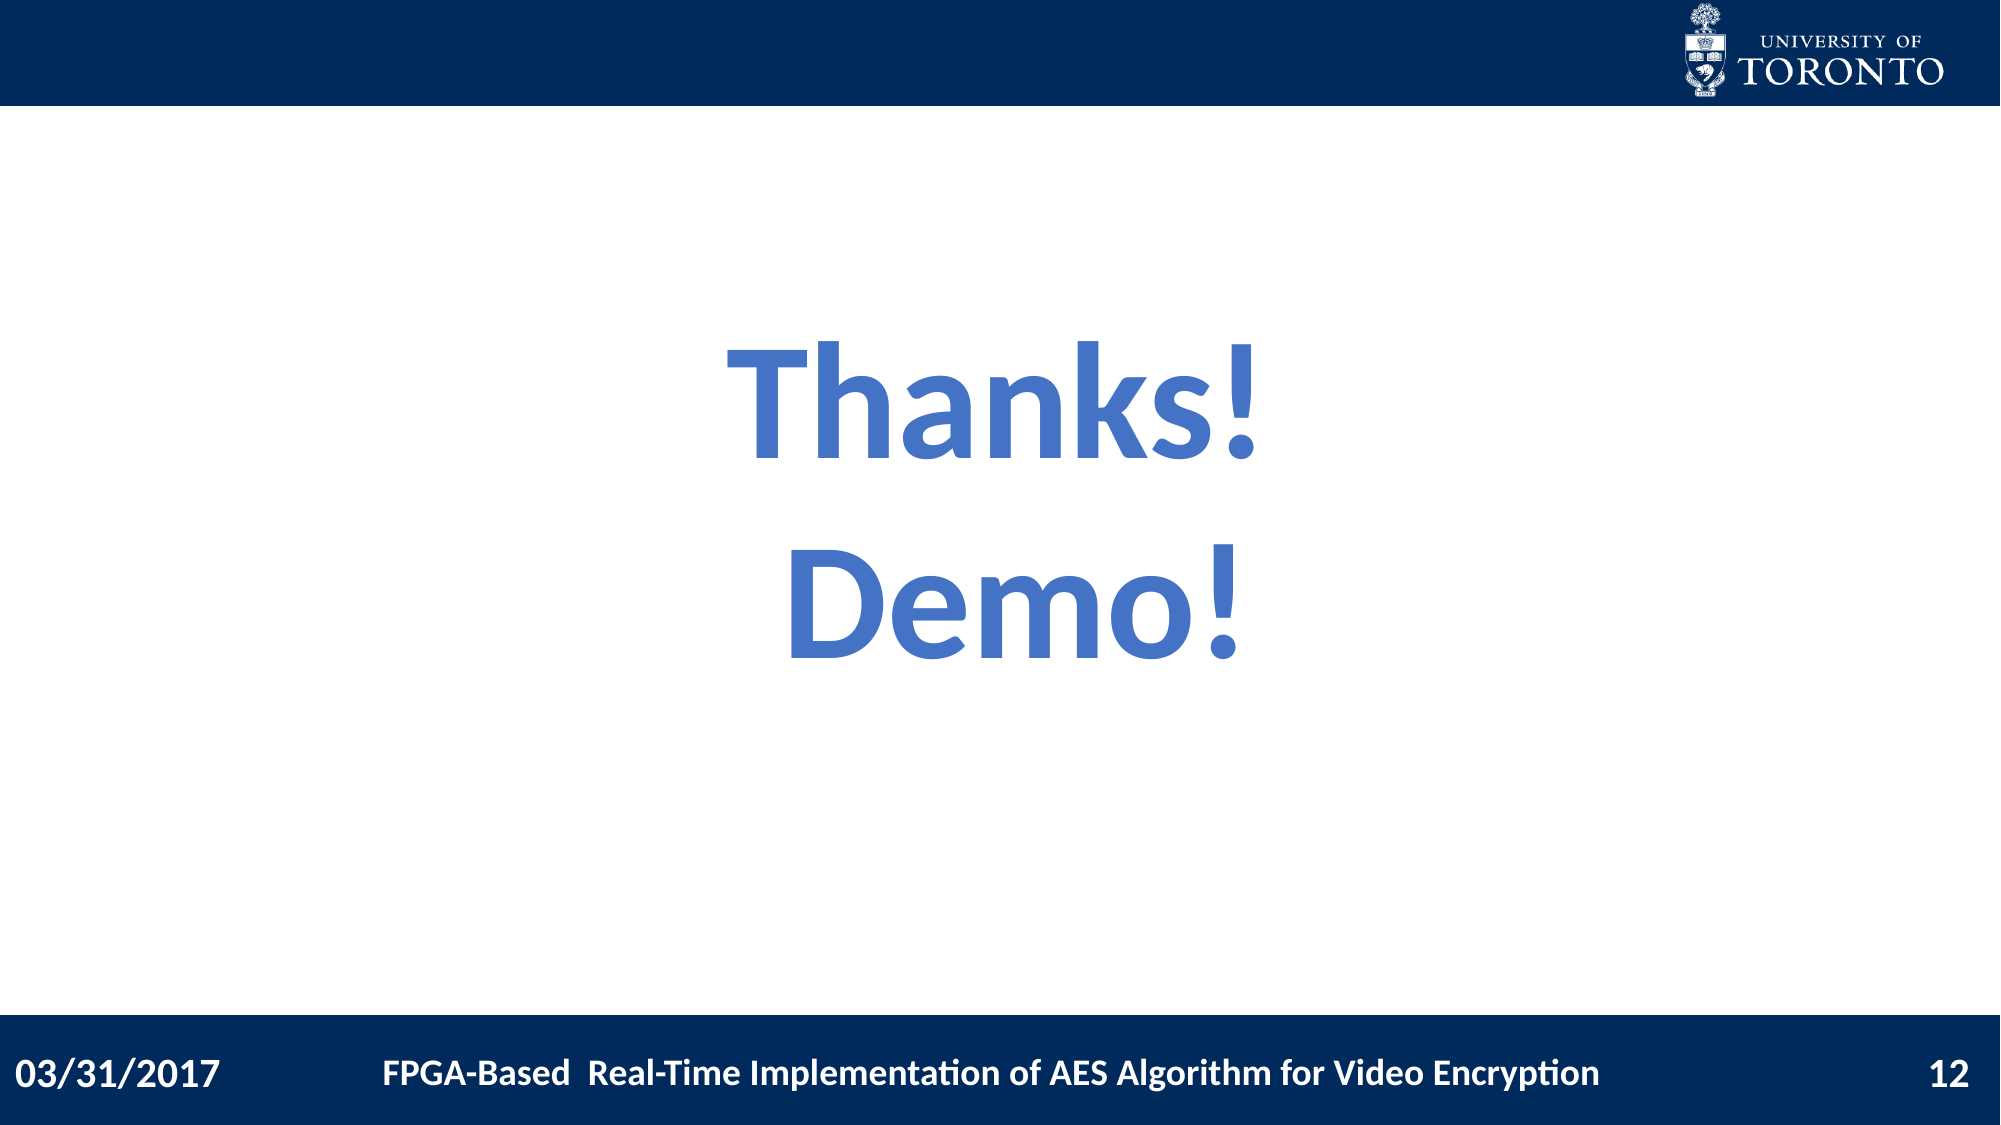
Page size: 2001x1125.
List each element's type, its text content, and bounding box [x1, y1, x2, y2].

picture [0, 0, 2000, 106]
picture [0, 1015, 2000, 1125]
text_box Thanks! Demo! [382, 284, 1564, 700]
